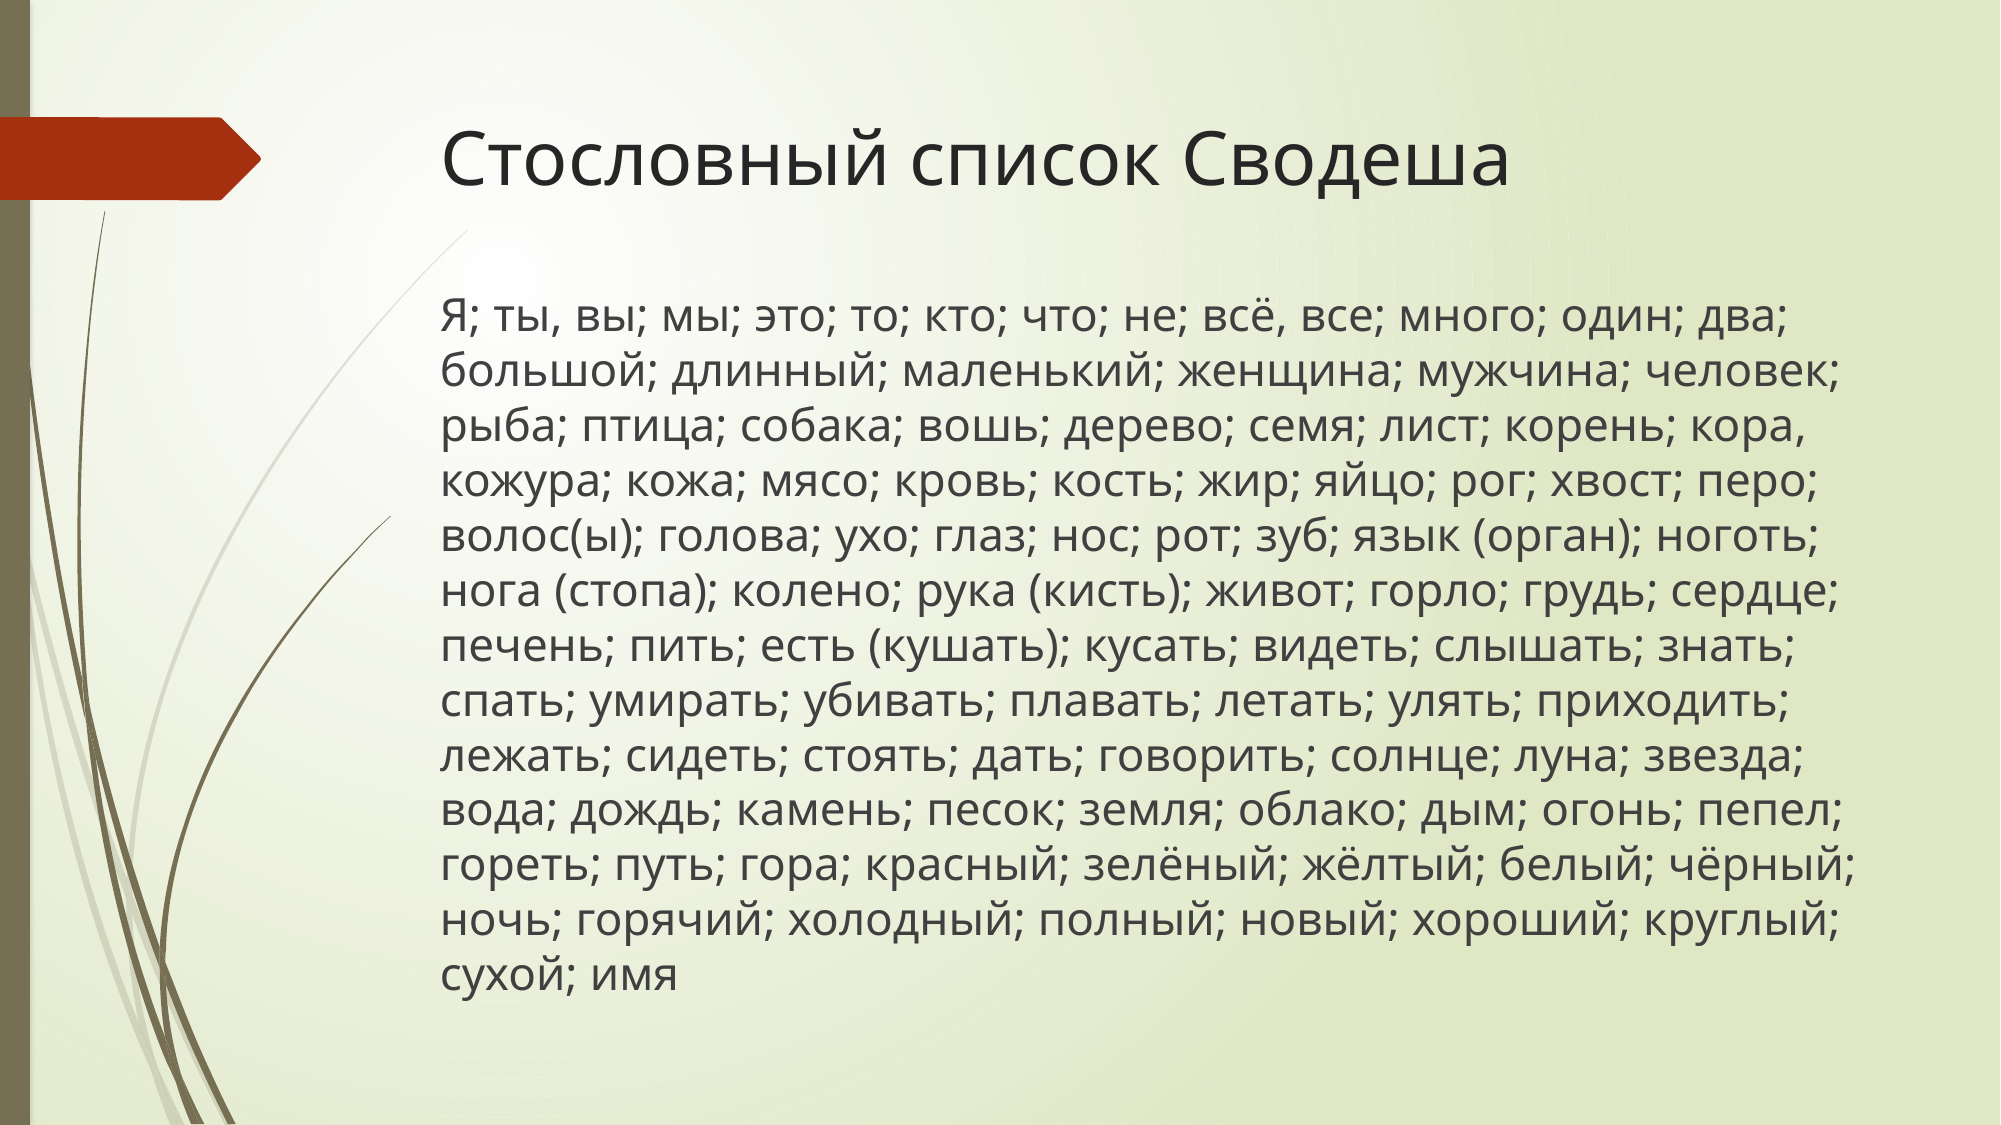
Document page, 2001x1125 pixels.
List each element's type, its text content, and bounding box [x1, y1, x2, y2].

title Стословный список Сводеша [425, 102, 1888, 278]
list Я; ты, вы; мы; это; то; кто; что; не; всё, все; много; один; два; большой; длинный; маленький; женщина; мужчина; человек; рыба; птица; собака; вошь; дерево; семя; лист; корень; кора, кожура; кожа; мясо; кровь; кость; жир; яйцо; рог; хвост; перо; волос(ы); голова; ухо; глаз; нос; рот; зуб; язык (орган); ноготь; нога (стопа); колено; рука (кисть); живот; горло; грудь; сердце; печень; пить; есть (кушать); кусать; видеть; слышать; знать; спать; умирать; убивать; плавать; летать; улять; приходить; лежать; сидеть; стоять; дать; говорить; солнце; луна; звезда; вода; дождь; камень; песок; земля; облако; дым; огонь; пепел; гореть; путь; гора; красный; зелёный; жёлтый; белый; чёрный; ночь; горячий; холодный; полный; новый; хороший; круглый; сухой; имя [424, 278, 1888, 1010]
